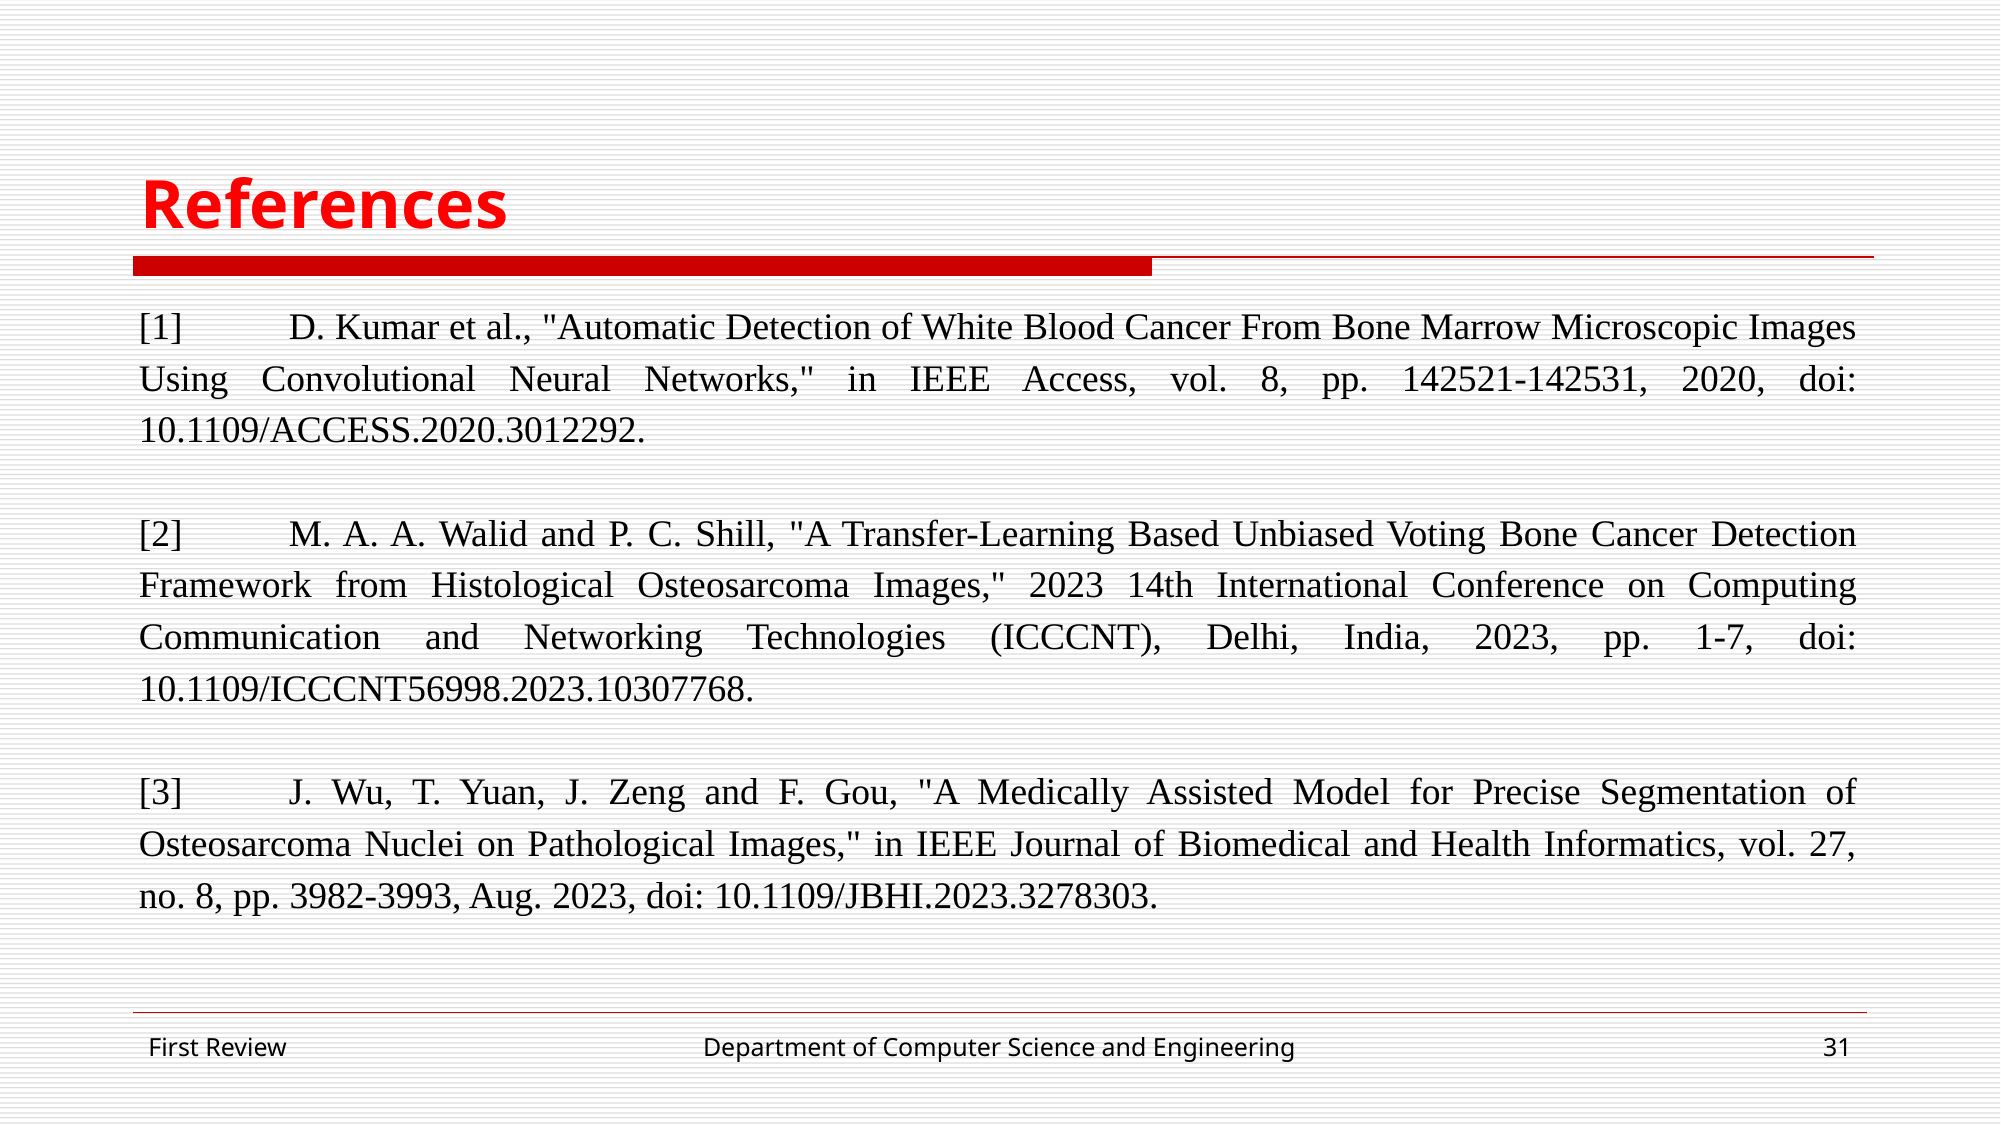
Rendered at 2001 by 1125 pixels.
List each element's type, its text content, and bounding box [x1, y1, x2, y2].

slide_number ‹#› [1433, 1024, 1867, 1103]
slide_number First Review [133, 1024, 567, 1103]
footer Department of Computer Science and Engineering [683, 1024, 1317, 1103]
list [1] D. Kumar et al., "Automatic Detection of White Blood Cancer From Bone Marrow Microscopic Images Using Convolutional Neural Networks," in IEEE Access, vol. 8, pp. 142521-142531, 2020, doi: 10.1109/ACCESS.2020.3012292. [2] M. A. A. Walid and P. C. Shill, "A Transfer-Learning Based Unbiased Voting Bone Cancer Detection Framework from Histological Osteosarcoma Images," 2023 14th International Conference on Computing Communication and Networking Technologies (ICCCNT), Delhi, India, 2023, pp. 1-7, doi: 10.1109/ICCCNT56998.2023.10307768. [3] J. Wu, T. Yuan, J. Zeng and F. Gou, "A Medically Assisted Model for Precise Segmentation of Osteosarcoma Nuclei on Pathological Images," in IEEE Journal of Biomedical and Health Informatics, vol. 27, no. 8, pp. 3982-3993, Aug. 2023, doi: 10.1109/JBHI.2023.3278303. [123, 287, 1874, 988]
title References [125, 50, 1876, 250]
picture [0, 0, 2001, 1125]
